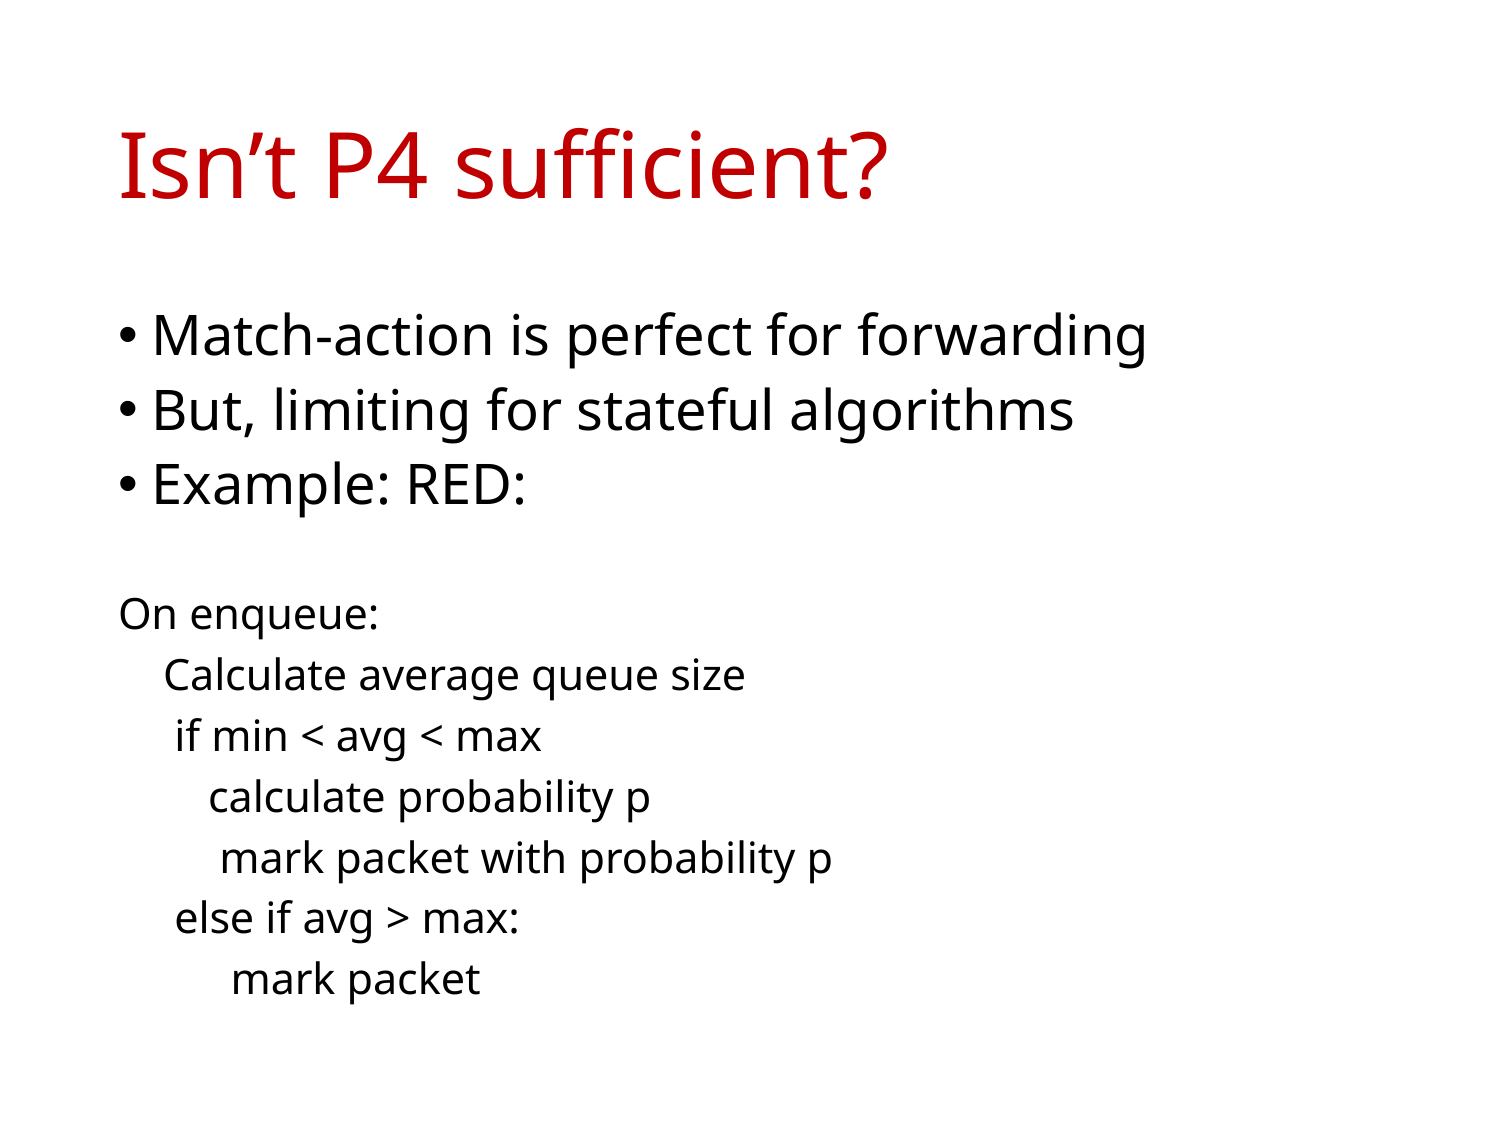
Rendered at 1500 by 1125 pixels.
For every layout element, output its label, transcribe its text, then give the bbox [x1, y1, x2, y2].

title Isn’t P4 sufficient? [103, 59, 1397, 278]
list Match-action is perfect for forwarding But, limiting for stateful algorithms Example: RED: On enqueue: Calculate average queue size if min < avg < max calculate probability p mark packet with probability p else if avg > max: mark packet [103, 299, 1397, 1014]
